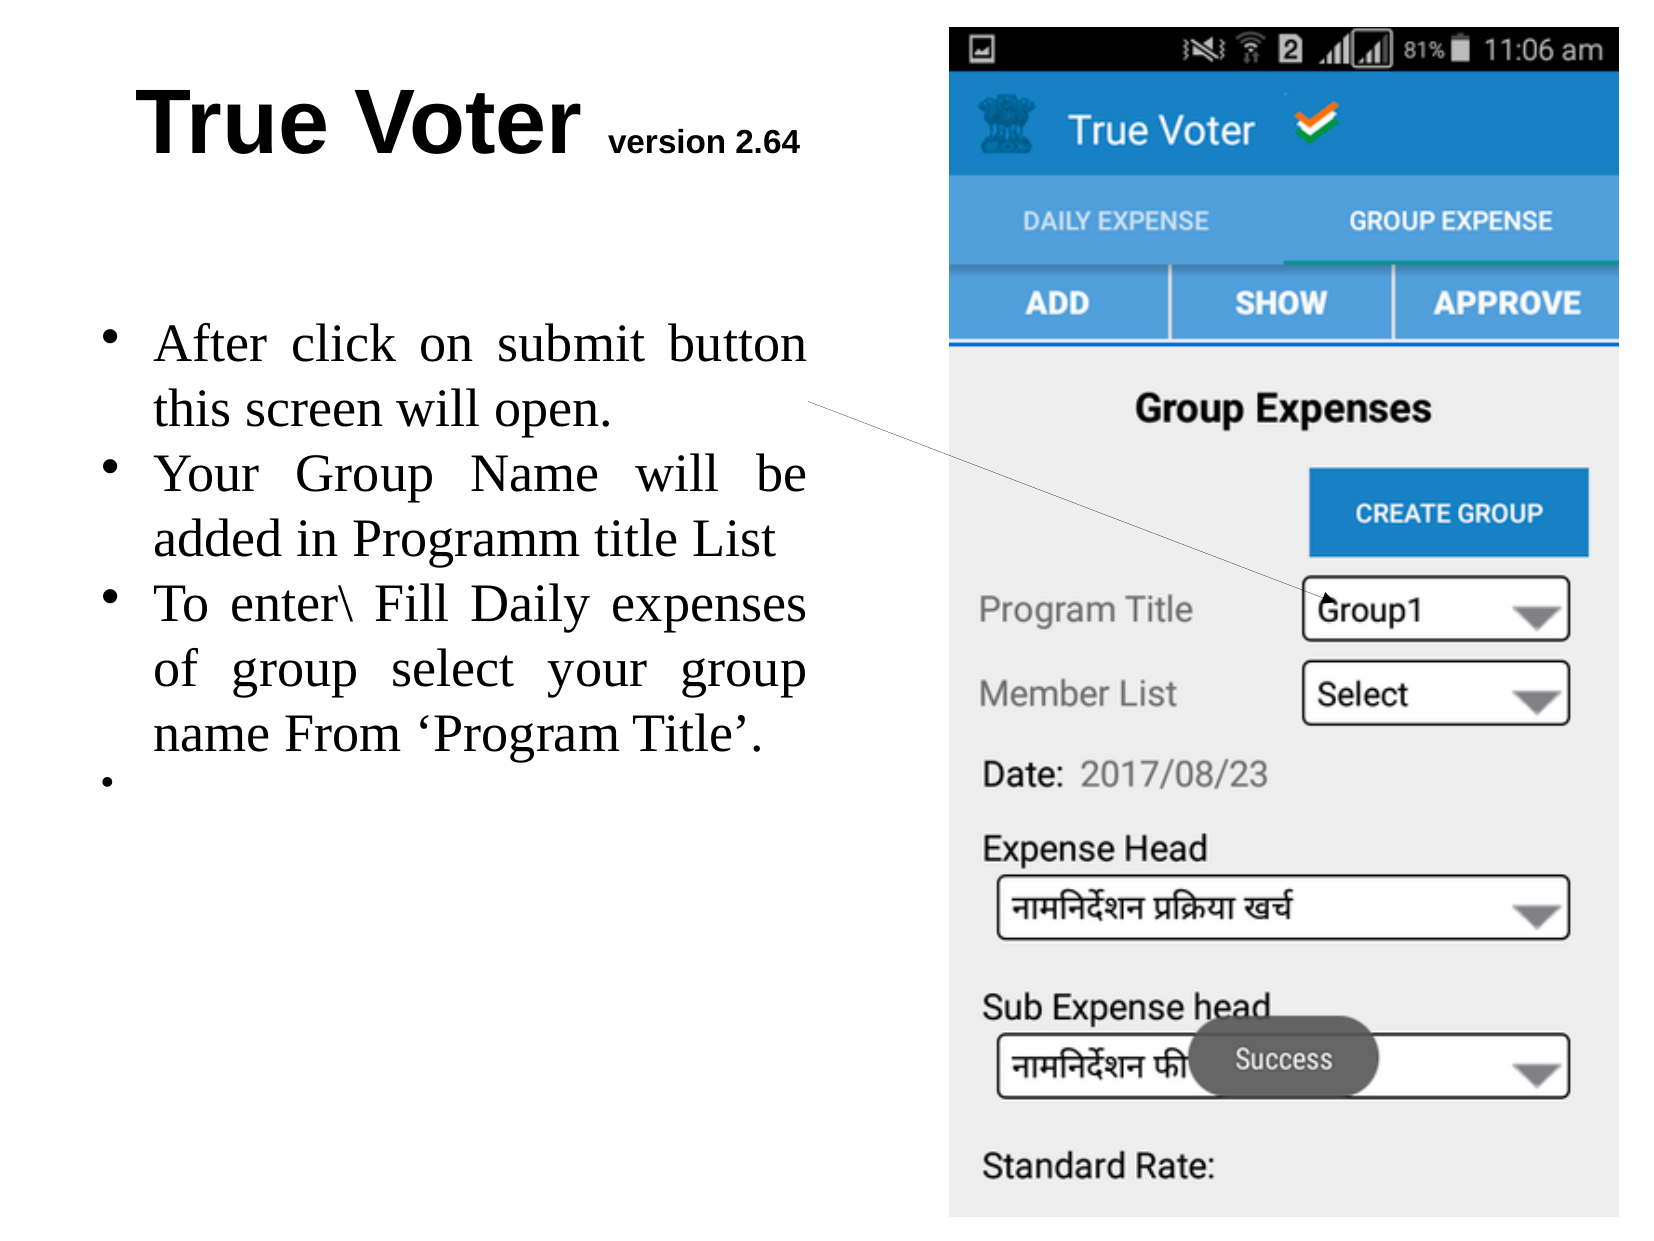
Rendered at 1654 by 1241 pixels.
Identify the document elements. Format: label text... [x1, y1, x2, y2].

text_box True Voter version 2.64 [76, 13, 809, 221]
picture [949, 27, 1619, 1217]
text_box After click on submit button this screen will open. Your Group Name will be added in Programm title List To enter\ Fill Daily expenses of group select your group name From ‘Program Title’. [82, 307, 809, 1009]
